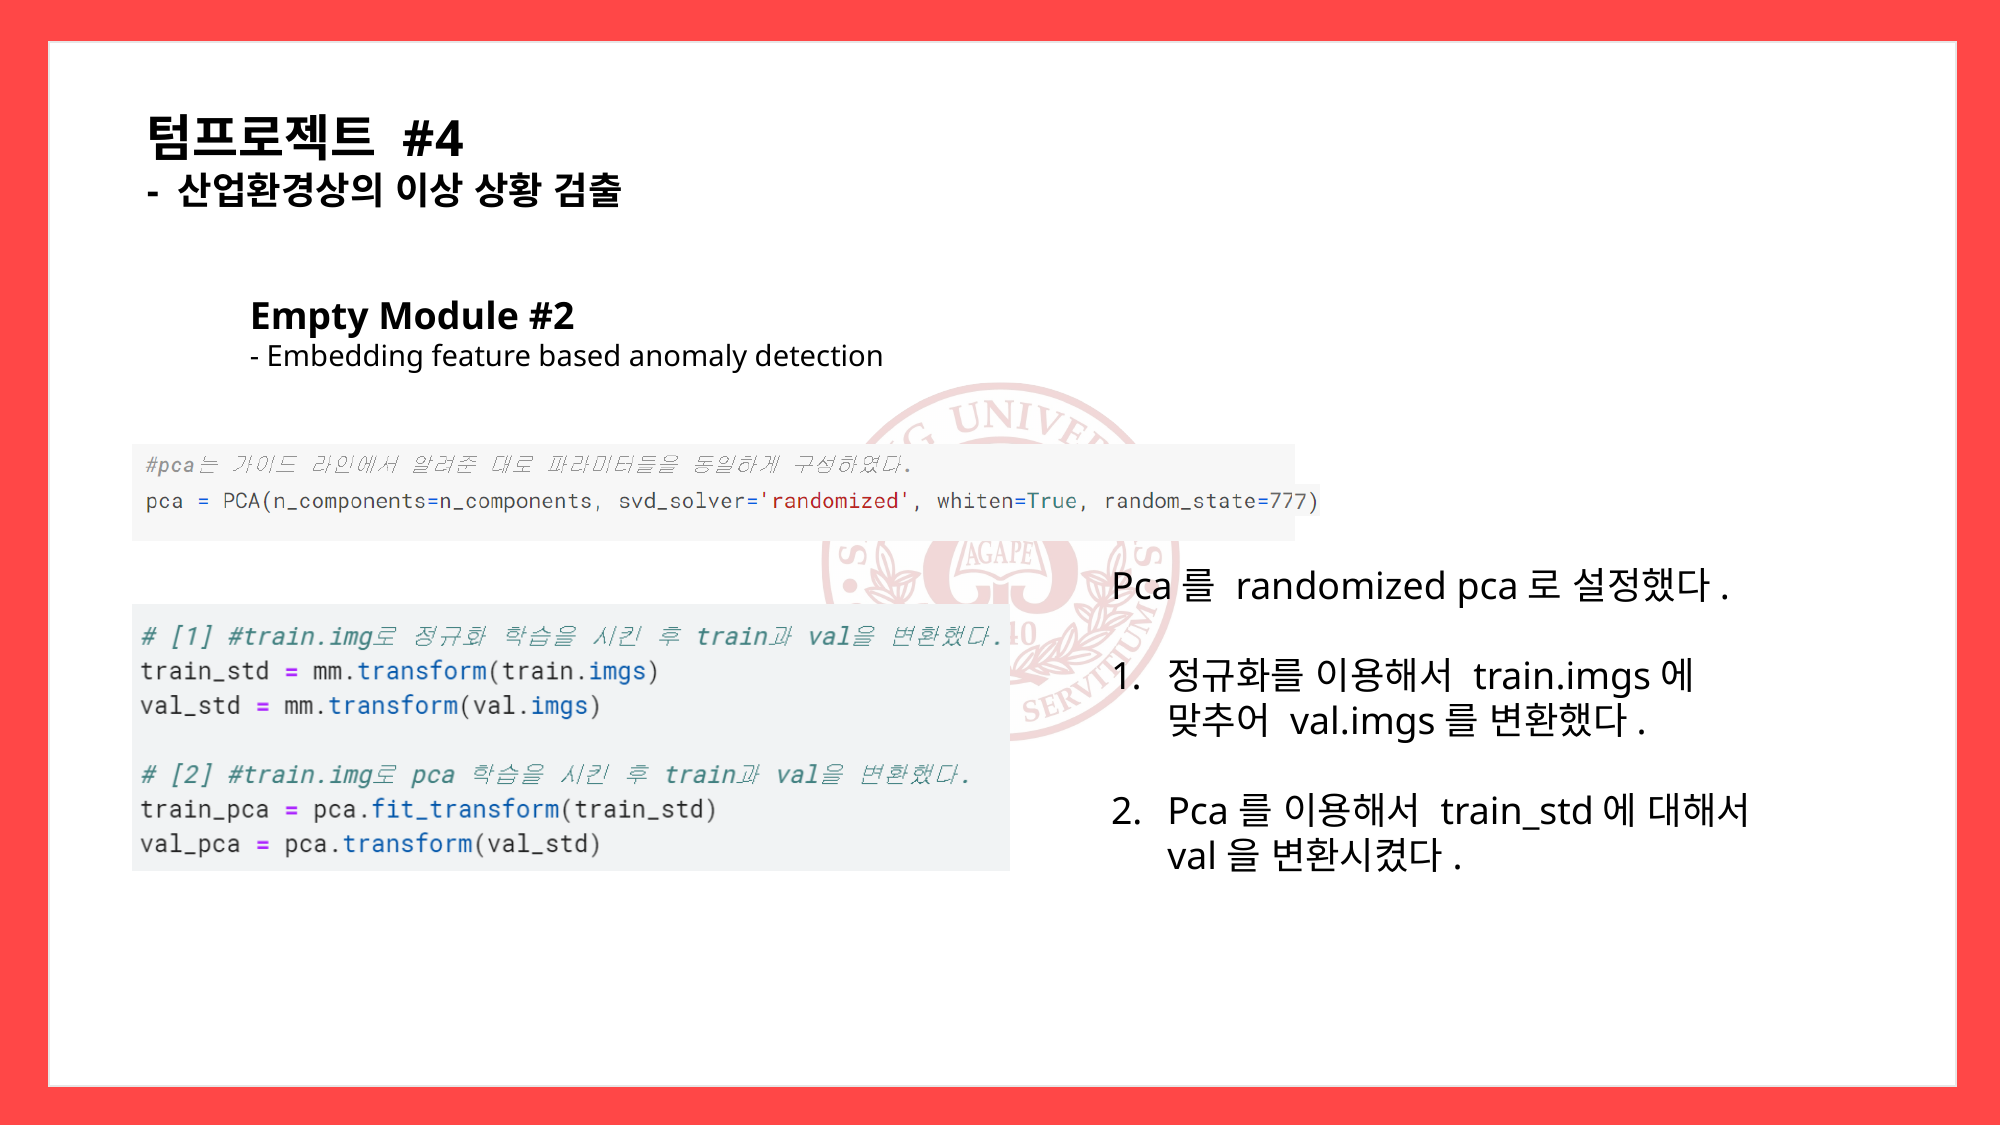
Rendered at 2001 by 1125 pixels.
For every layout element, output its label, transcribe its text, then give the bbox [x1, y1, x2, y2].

text_box 텀프로젝트 #4 - 산업환경상의 이상 상황 검출 [132, 99, 1295, 220]
picture [132, 444, 1320, 541]
picture [132, 604, 1010, 871]
text_box Pca를 randomized pca로 설정했다. 정규화를 이용해서 train.imgs에 맞추어 val.imgs를 변환했다. Pca를 이용해서 train_std에 대해서 val을 변환시켰다. [1096, 554, 1787, 885]
text_box Empty Module #2 - Embedding feature based anomaly detection [235, 284, 1579, 380]
text_box [815, 541, 1185, 747]
text_box [48, 41, 1957, 1087]
text_box [815, 380, 1185, 444]
